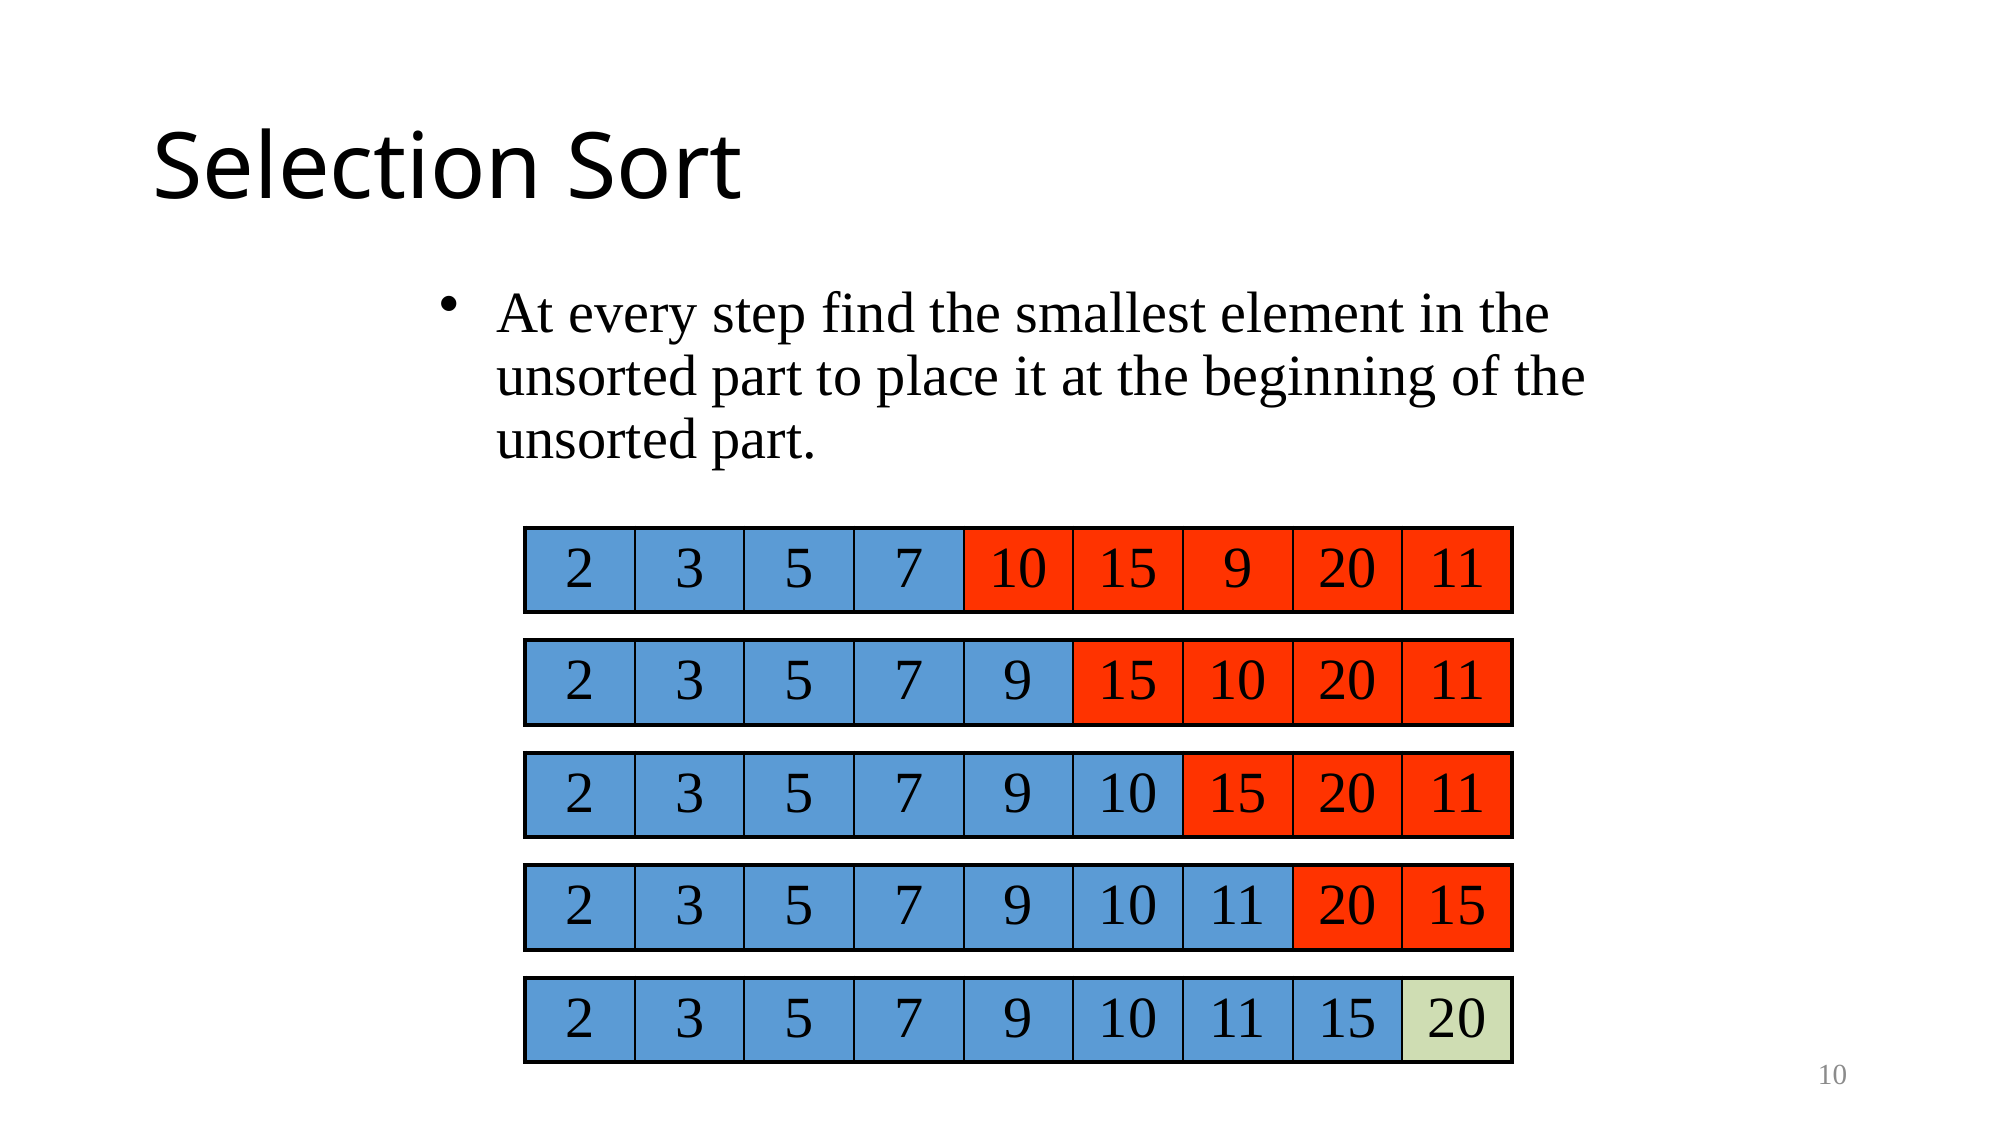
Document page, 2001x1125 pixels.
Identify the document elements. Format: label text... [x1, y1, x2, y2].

table_header 2 [527, 867, 634, 948]
table_header 15 [1184, 755, 1292, 835]
table_header 10 [1074, 867, 1182, 948]
table_header 9 [965, 867, 1072, 948]
table_header 11 [1403, 755, 1510, 835]
table_header 11 [1184, 980, 1292, 1060]
table_header 3 [636, 980, 743, 1060]
table_header 15 [1074, 642, 1182, 723]
table_header 15 [1294, 980, 1401, 1060]
table_header 10 [965, 530, 1072, 610]
table_header 5 [745, 642, 853, 723]
table_header 7 [855, 642, 963, 723]
table_header 9 [965, 755, 1072, 835]
table_header 20 [1294, 755, 1401, 835]
table_header 7 [855, 980, 963, 1060]
table_header 10 [1074, 755, 1182, 835]
table_header 11 [1184, 867, 1292, 948]
table_header 20 [1403, 980, 1510, 1060]
table_header 10 [1184, 642, 1292, 723]
table_header 20 [1294, 867, 1401, 948]
table_header 20 [1294, 642, 1401, 723]
slide_number 10 [1412, 1042, 1863, 1103]
table_header 7 [855, 755, 963, 835]
table_header 5 [745, 980, 853, 1060]
table_header 9 [1184, 530, 1292, 610]
table_header 3 [636, 530, 743, 610]
table_header 10 [1074, 980, 1182, 1060]
table_header 5 [745, 530, 853, 610]
table_header 7 [855, 867, 963, 948]
table_header 3 [636, 755, 743, 835]
table_header 11 [1403, 530, 1510, 610]
table_header 3 [636, 867, 743, 948]
table_header 15 [1403, 867, 1510, 948]
table_header 7 [855, 530, 963, 610]
table_header 11 [1403, 642, 1510, 723]
table_header 5 [745, 867, 853, 948]
title Selection Sort [137, 59, 1863, 278]
table_header 2 [527, 642, 634, 723]
table_header 20 [1294, 530, 1401, 610]
table_header 2 [527, 530, 634, 610]
text_box At every step find the smallest element in the unsorted part to place it at the beginning of the unsorted part. [425, 275, 1675, 388]
table_header 5 [745, 755, 853, 835]
table_header 3 [636, 642, 743, 723]
table_header 9 [965, 642, 1072, 723]
table_header 9 [965, 980, 1072, 1060]
table_header 2 [527, 980, 634, 1060]
table_header 15 [1074, 530, 1182, 610]
table_header 2 [527, 755, 634, 835]
